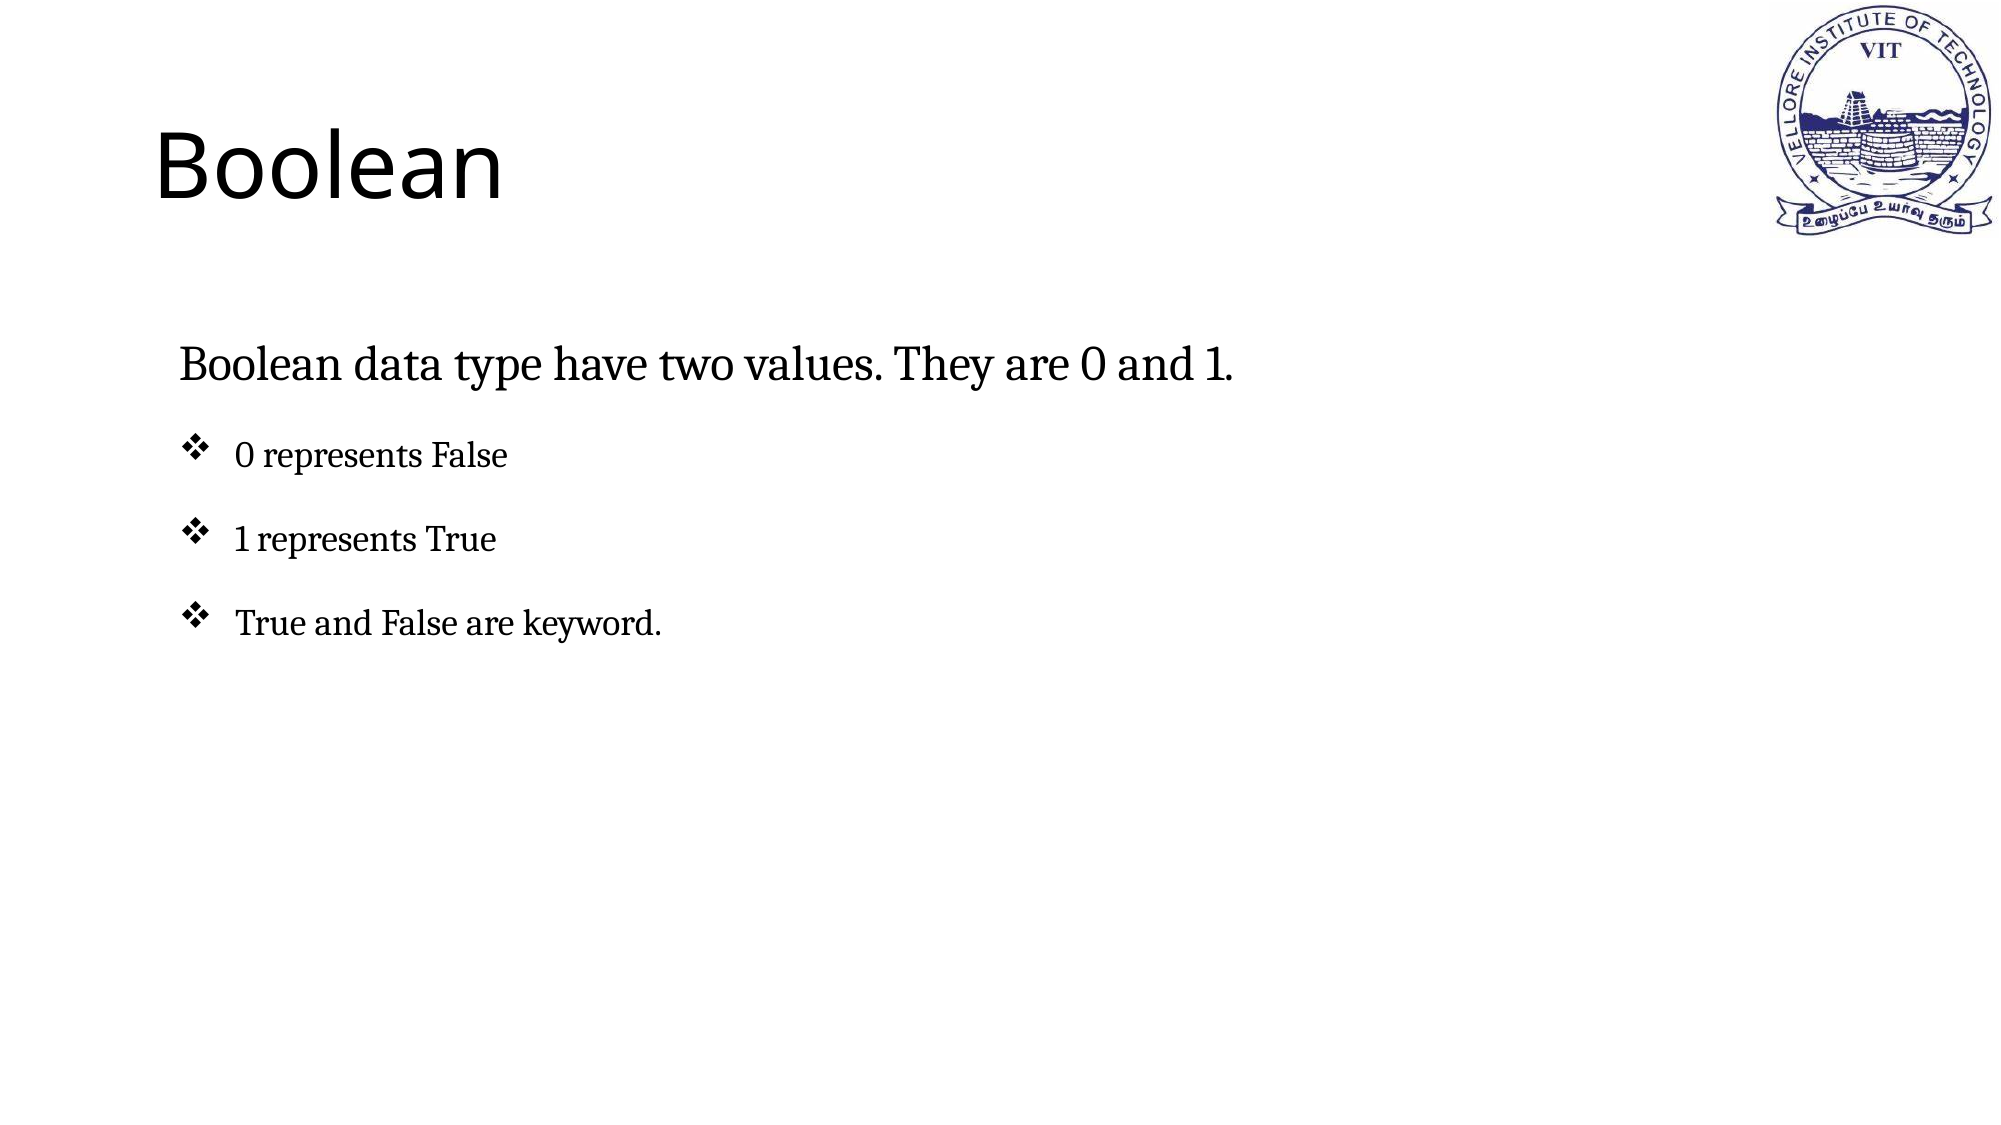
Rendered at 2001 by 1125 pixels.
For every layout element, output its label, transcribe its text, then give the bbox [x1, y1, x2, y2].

picture [1769, 2, 1999, 238]
title Boolean [137, 59, 1863, 278]
text_box Boolean data type have two values. They are 0 and 1. 0 represents False 1 represents True True and False are keyword. [164, 336, 1832, 650]
